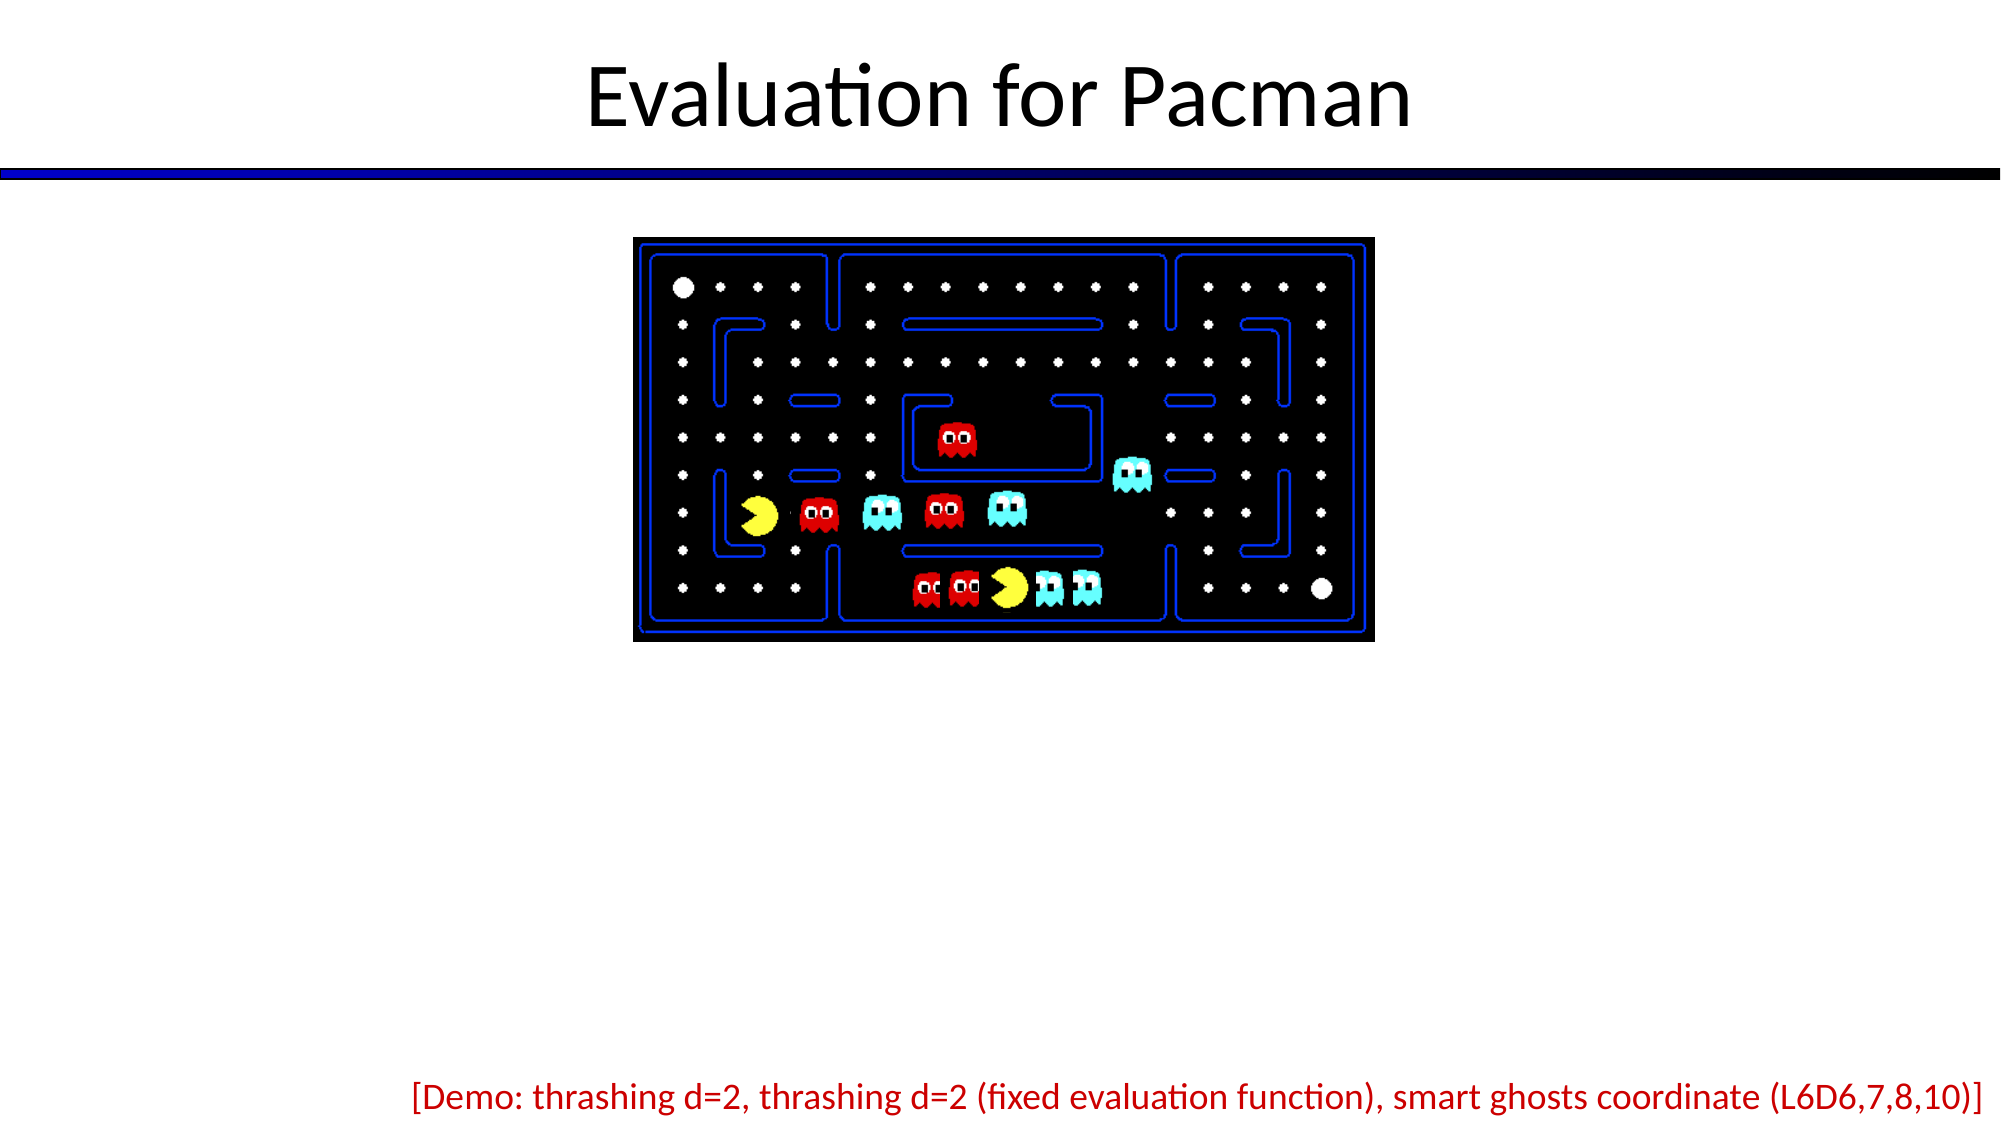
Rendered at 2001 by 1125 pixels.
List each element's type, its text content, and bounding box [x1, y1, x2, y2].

text_box [Demo: thrashing d=2, thrashing d=2 (fixed evaluation function), smart ghosts coordinate (L6D6,7,8,10)] [375, 1064, 2000, 1125]
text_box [853, 487, 1036, 537]
title Evaluation for Pacman [0, 0, 2000, 184]
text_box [940, 562, 1074, 612]
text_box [1077, 566, 1111, 616]
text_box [853, 416, 1161, 541]
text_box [728, 491, 911, 541]
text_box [633, 237, 1376, 642]
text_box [903, 566, 936, 616]
